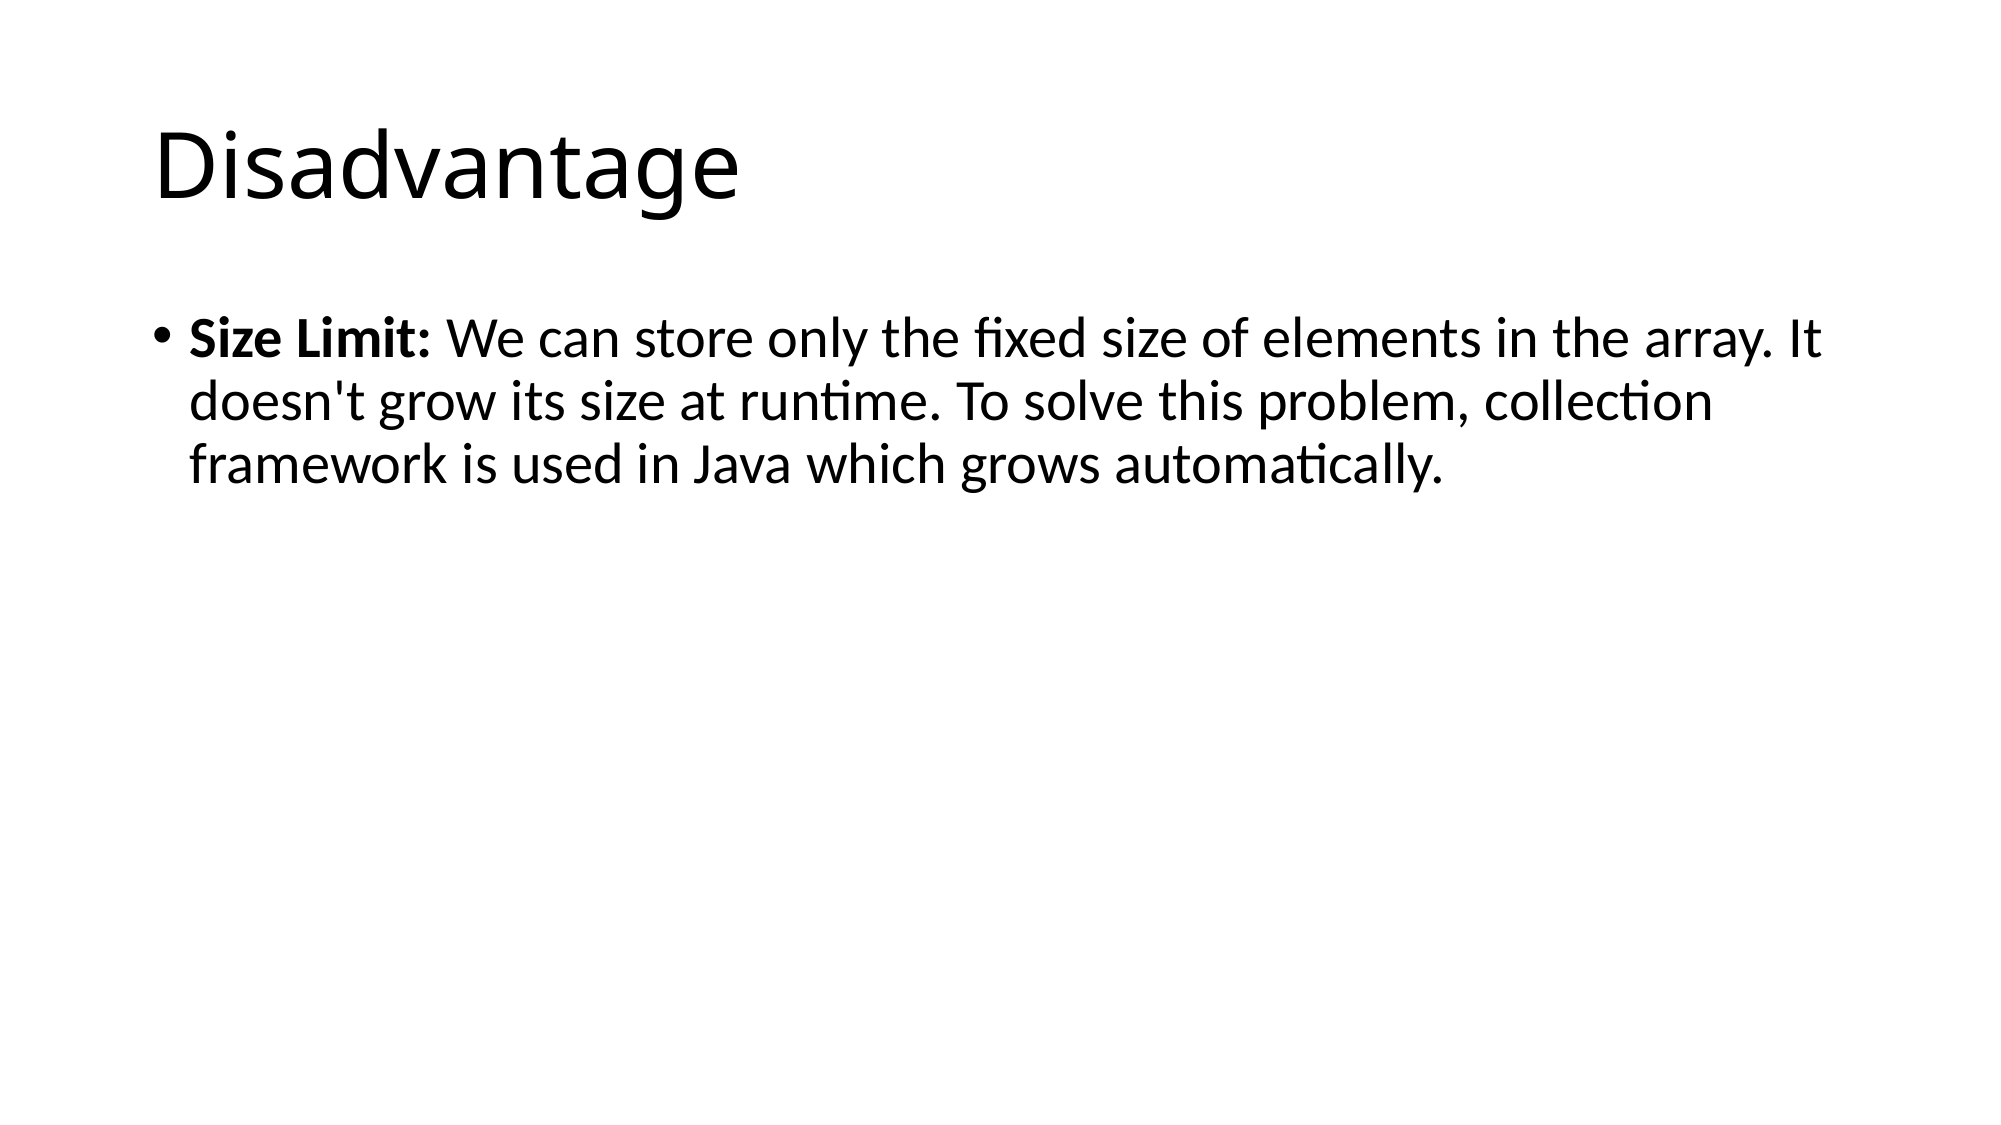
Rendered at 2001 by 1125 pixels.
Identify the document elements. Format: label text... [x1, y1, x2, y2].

list Size Limit: We can store only the fixed size of elements in the array. It doesn't grow its size at runtime. To solve this problem, collection framework is used in Java which grows automatically. [137, 299, 1863, 1014]
title Disadvantage [137, 59, 1863, 278]
